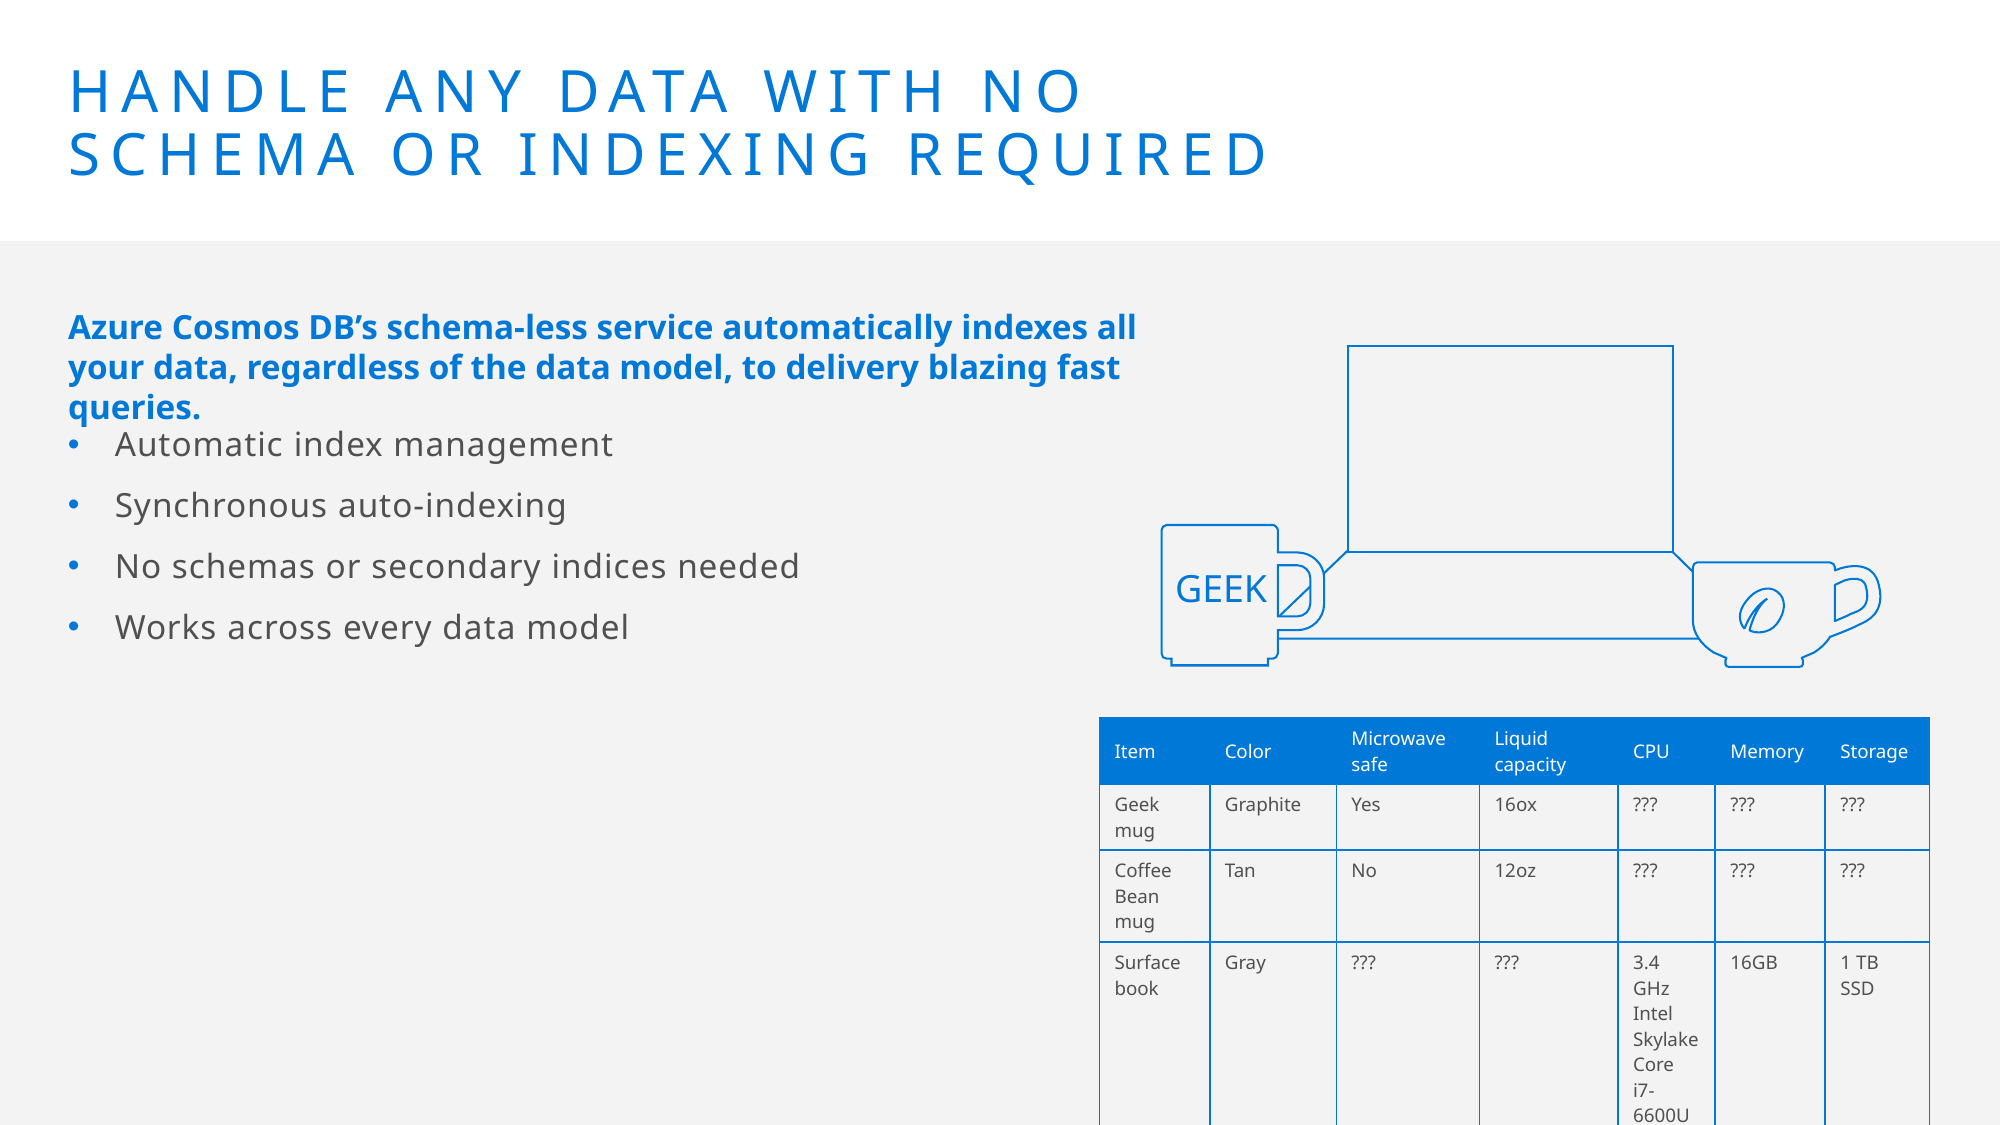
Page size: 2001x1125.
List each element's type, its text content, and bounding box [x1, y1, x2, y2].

table_cell Coffee Bean mug [1100, 851, 1209, 941]
title Handle any data with no schema or indexing required [44, 47, 1296, 196]
table_cell No [1337, 851, 1479, 941]
table_header Liquid capacity [1480, 719, 1617, 783]
table_cell 12oz [1480, 851, 1617, 941]
table_cell Yes [1337, 785, 1479, 849]
table_cell ??? [1337, 943, 1479, 1125]
table_cell ??? [1619, 785, 1714, 849]
table_cell 16ox [1480, 785, 1617, 849]
text_box Automatic index management Synchronous auto-indexing No schemas or secondary indices needed Works across every data model [53, 416, 1054, 654]
table_header Memory [1716, 719, 1824, 783]
table_cell Geek mug [1100, 785, 1209, 849]
list Azure Cosmos DB’s schema-less service automatically indexes all your data, regardless of the data model, to delivery blazing fast queries. [53, 298, 1173, 467]
table_header CPU [1619, 719, 1714, 783]
table_cell Graphite [1211, 785, 1336, 849]
table_cell 3.4 GHz Intel Skylake Core i7-6600U [1619, 943, 1714, 1125]
table_cell ??? [1619, 851, 1714, 941]
table_cell 16GB [1716, 943, 1824, 1125]
table_cell ??? [1480, 943, 1617, 1125]
table_cell Tan [1211, 851, 1336, 941]
table_cell Gray [1211, 943, 1336, 1125]
table_header Color [1211, 719, 1336, 783]
table_cell ??? [1826, 851, 1929, 941]
table_header Storage [1826, 719, 1929, 783]
table_cell 1 TB SSD [1826, 943, 1929, 1125]
table_cell ??? [1716, 851, 1824, 941]
table_cell ??? [1826, 785, 1929, 849]
table_cell Surface book [1100, 943, 1209, 1125]
table_header Microwave safe [1337, 719, 1479, 783]
table_header Item [1100, 719, 1209, 783]
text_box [1148, 345, 1881, 667]
table_cell ??? [1716, 785, 1824, 849]
